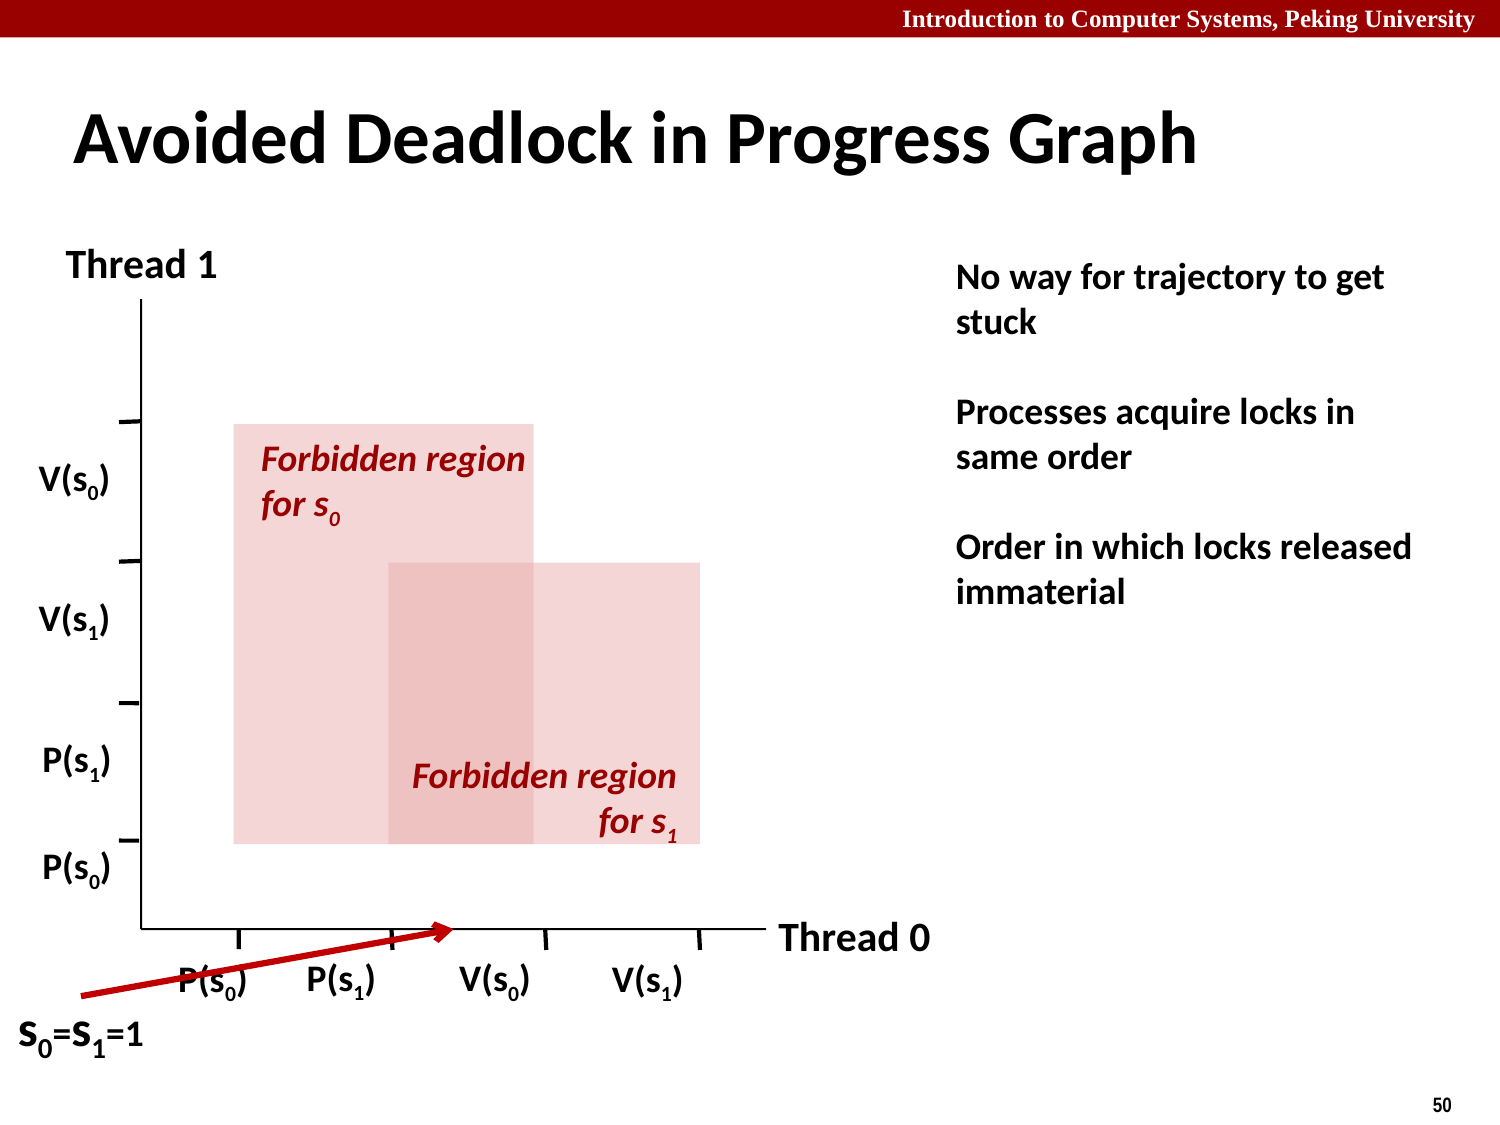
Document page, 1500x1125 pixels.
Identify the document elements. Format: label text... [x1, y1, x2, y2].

text_box P(s0) [163, 967, 263, 1014]
text_box Forbidden region for s1 [397, 743, 693, 855]
text_box P(s0) [163, 947, 263, 978]
title Avoided Deadlock in Progress Graph [58, 71, 1305, 197]
text_box Thread 0 [763, 901, 946, 967]
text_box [75, 934, 147, 995]
text_box Thread 1 [50, 229, 233, 294]
text_box P(s0) [27, 834, 127, 901]
text_box P(s1) [27, 727, 127, 794]
text_box V(s0) [444, 946, 549, 1013]
text_box s0=s1=1 [3, 996, 159, 1065]
text_box Forbidden region for s0 [246, 426, 542, 538]
text_box V(s0) [23, 446, 126, 513]
text_box No way for trajectory to get stuck Processes acquire locks in same order Order in which locks released immaterial [941, 252, 1451, 613]
text_box P(s1) [291, 946, 392, 1013]
text_box [233, 424, 534, 845]
text_box V(s1) [597, 947, 699, 1014]
text_box [388, 562, 700, 845]
text_box V(s1) [23, 586, 126, 652]
